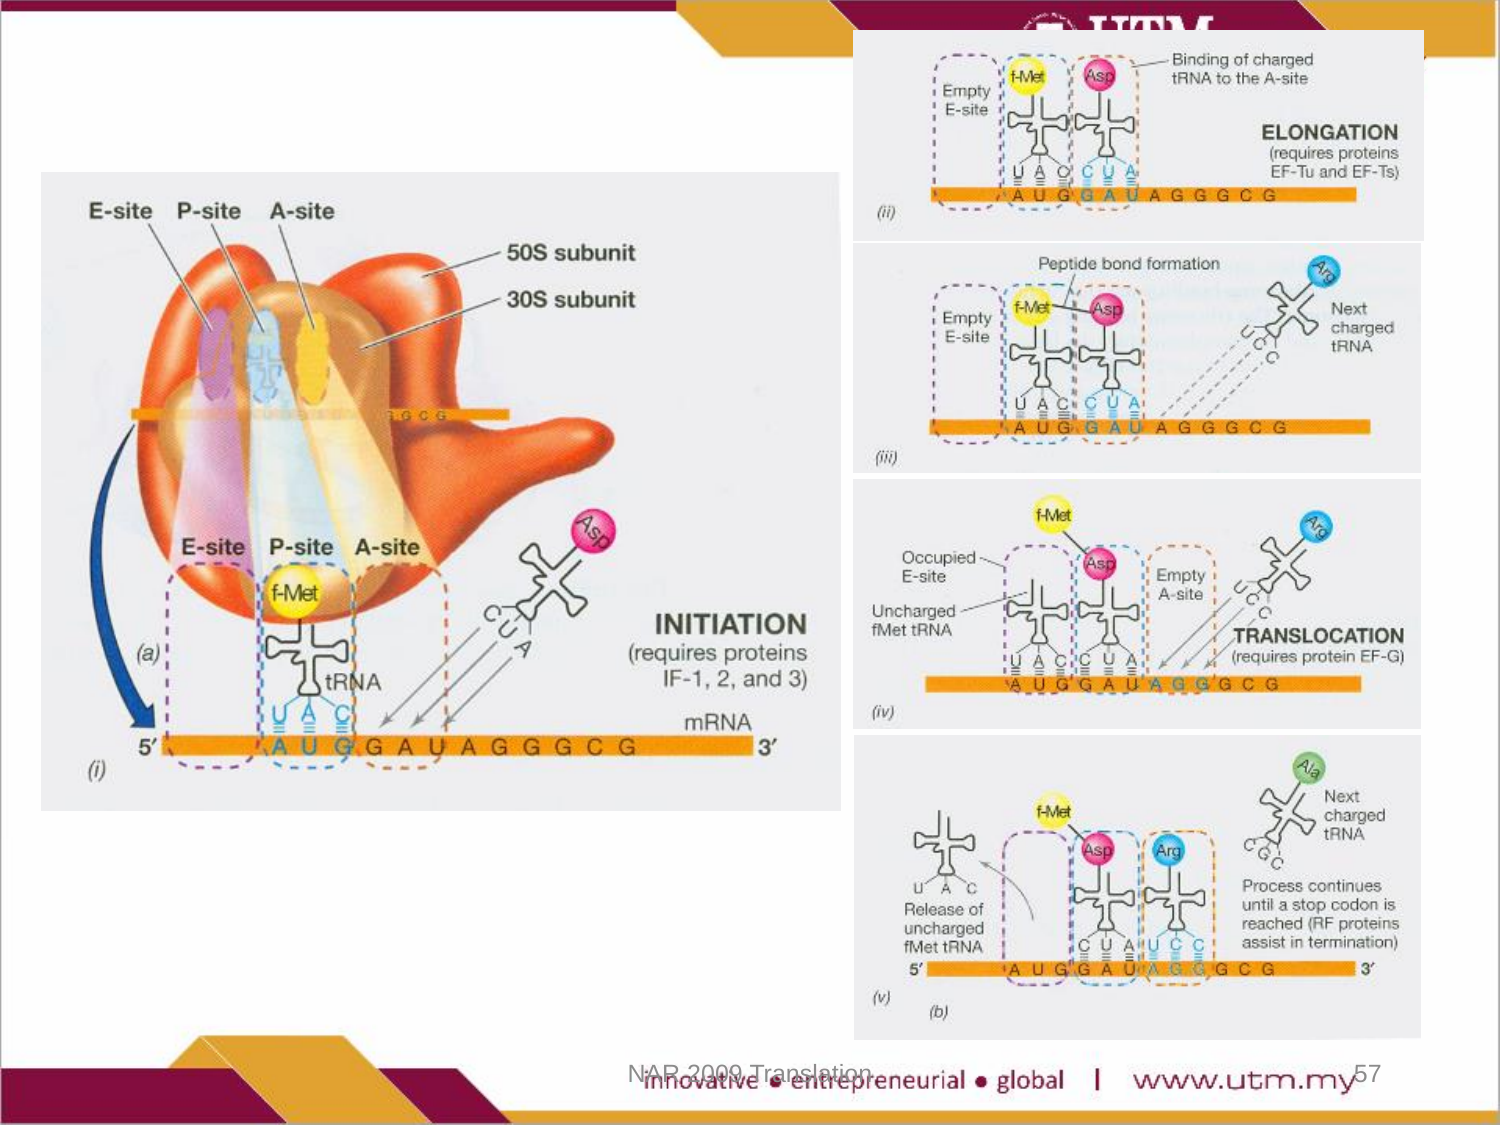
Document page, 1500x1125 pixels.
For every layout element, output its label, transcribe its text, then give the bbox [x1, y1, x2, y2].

footer NAR 2009 Translation [496, 1042, 1004, 1103]
picture [0, 0, 1500, 1125]
slide_number 57 [1059, 1042, 1397, 1103]
